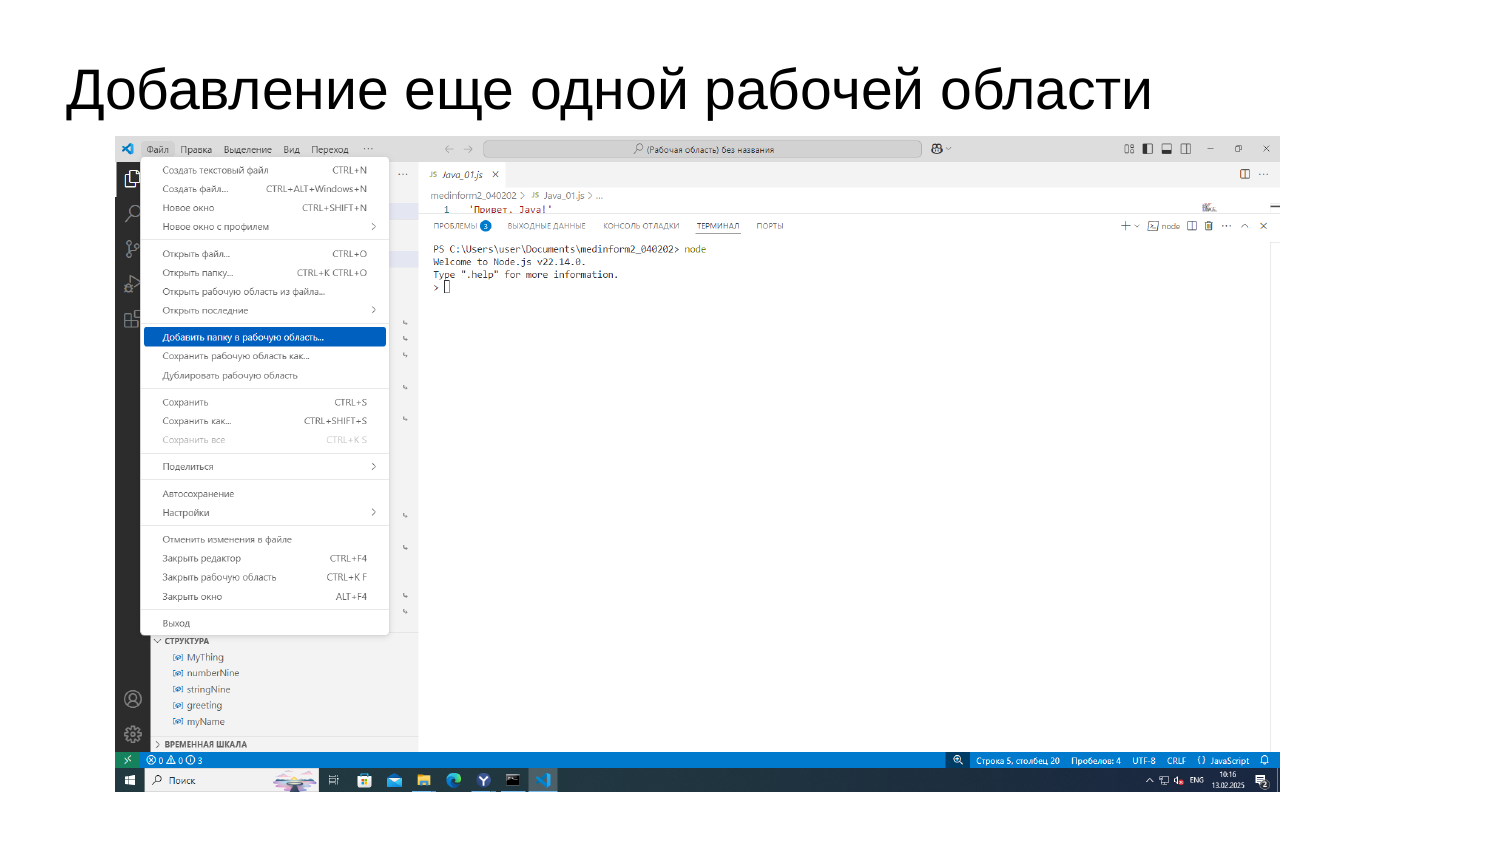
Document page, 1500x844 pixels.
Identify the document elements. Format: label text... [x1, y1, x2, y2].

title Добавление еще одной рабочей области [51, 42, 1449, 137]
picture [115, 136, 1280, 792]
